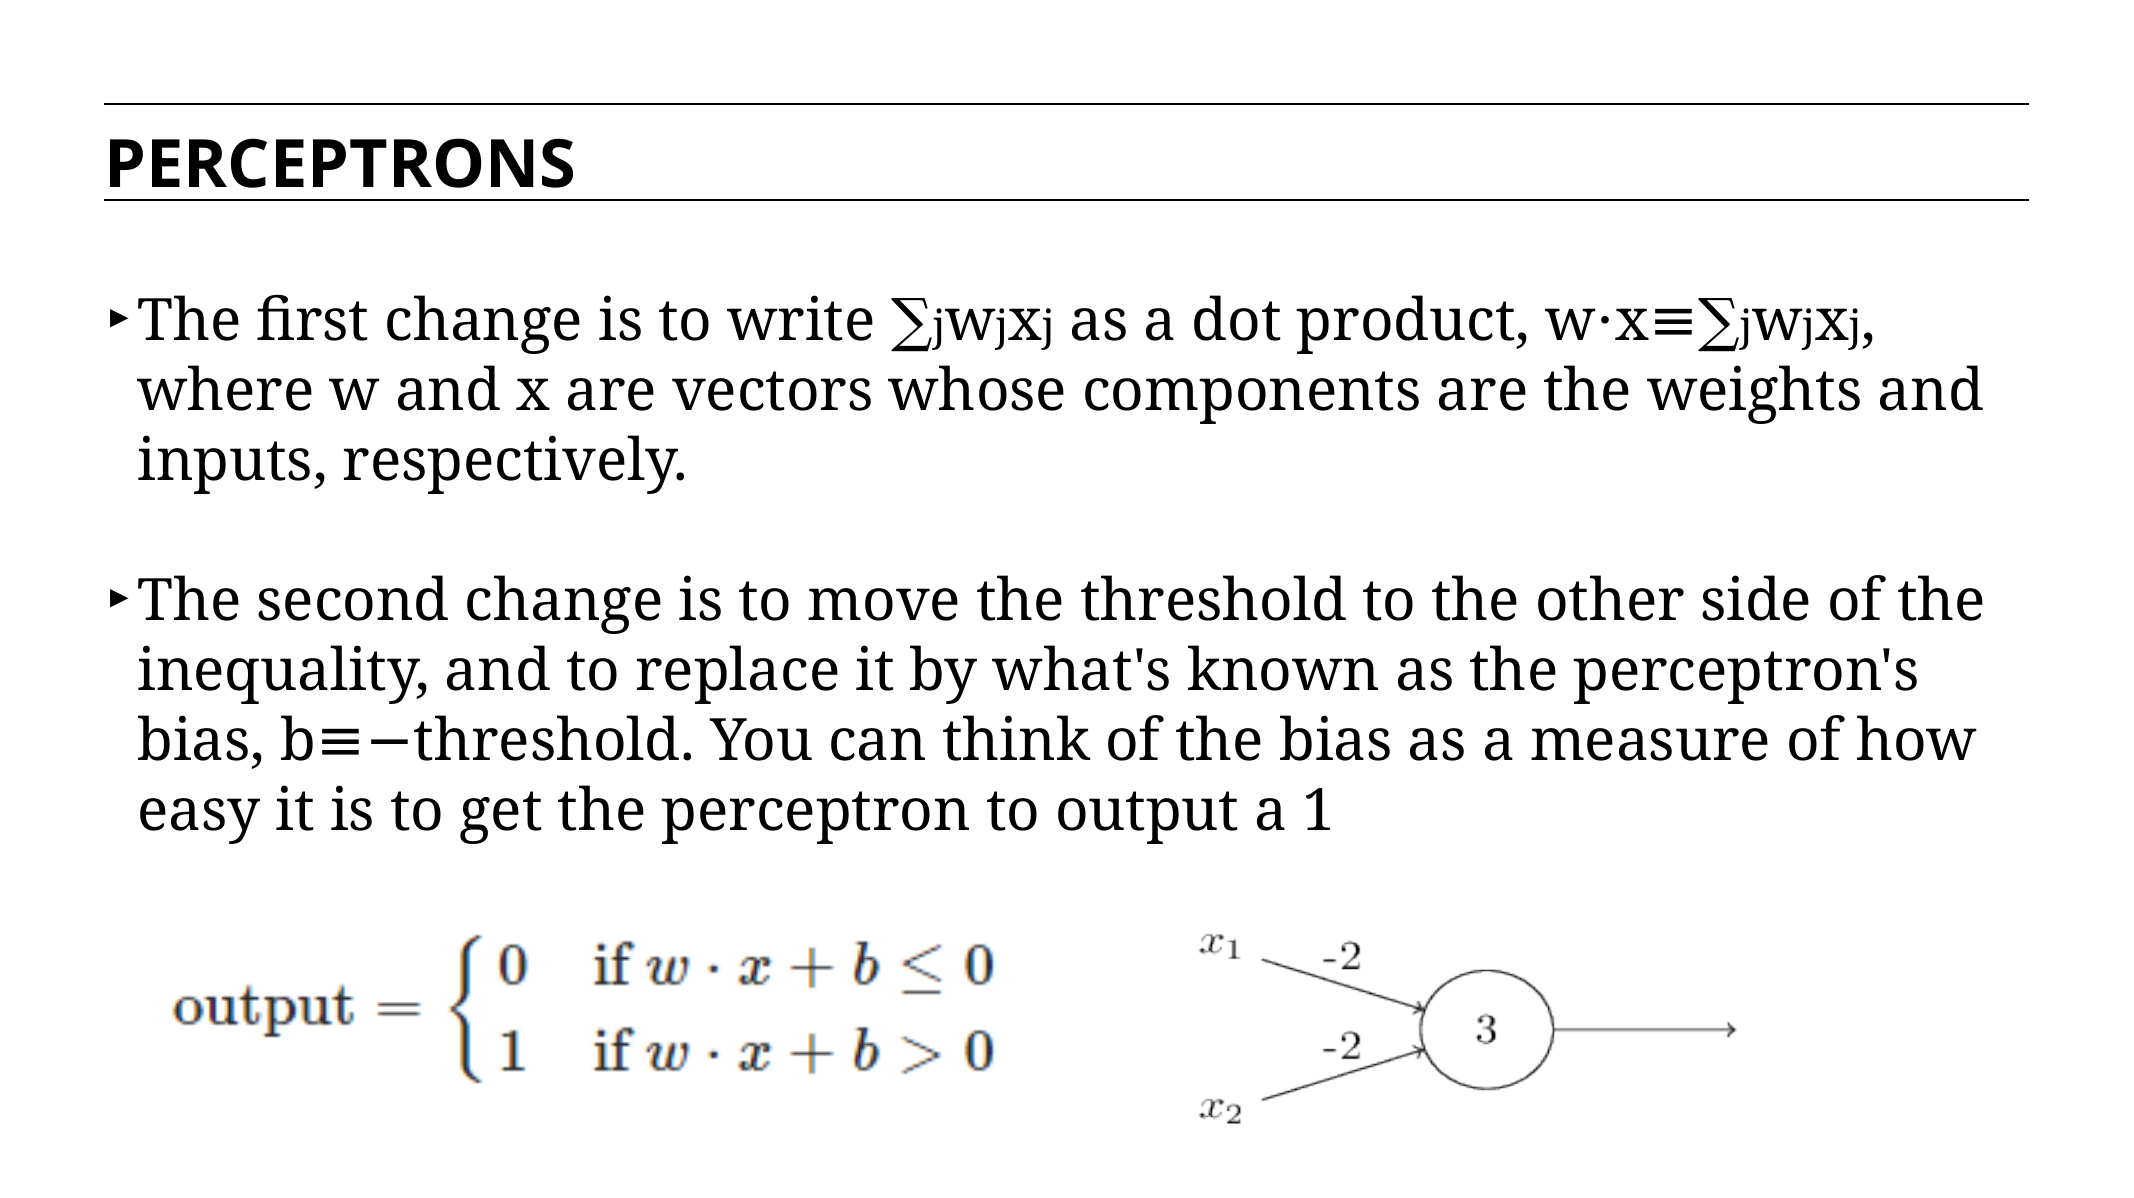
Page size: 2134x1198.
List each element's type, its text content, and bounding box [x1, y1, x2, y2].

picture [1183, 922, 1769, 1139]
picture [118, 868, 1067, 1139]
text_box PERCEPTRONS [104, 120, 2030, 192]
list The first change is to write ∑jwjxj as a dot product, w⋅x≡∑jwjxj, where w and x are vectors whose components are the weights and inputs, respectively. The second change is to move the threshold to the other side of the inequality, and to replace it by what's known as the perceptron's bias, b≡−threshold. You can think of the bias as a measure of how easy it is to get the perceptron to output a 1 [104, 212, 2030, 837]
